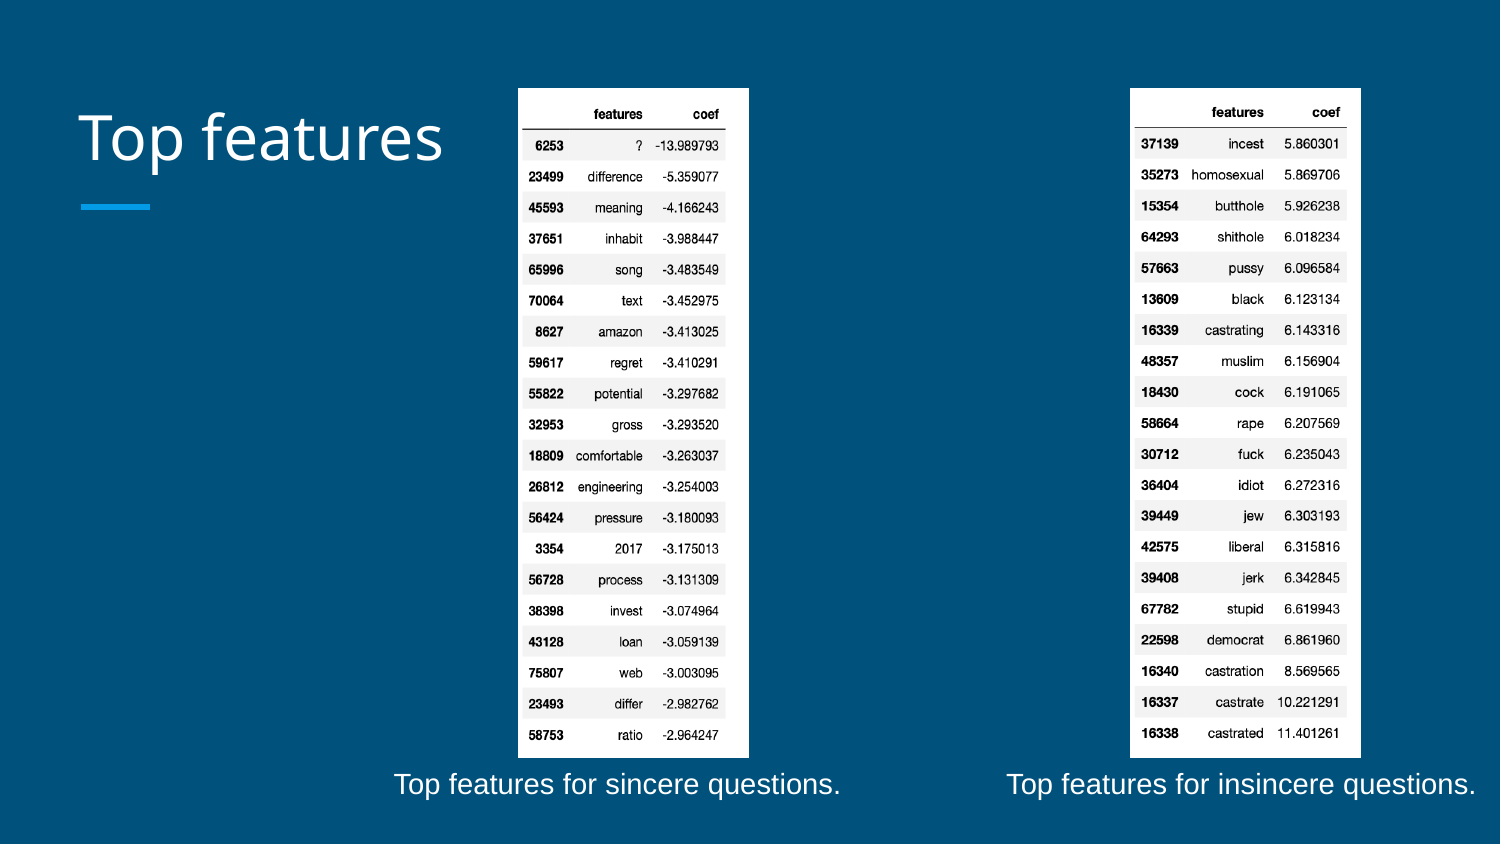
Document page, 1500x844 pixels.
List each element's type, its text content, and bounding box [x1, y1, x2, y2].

picture [519, 89, 748, 757]
text_box Top features for insincere questions. [991, 757, 1500, 808]
title Top features [63, 75, 1437, 188]
picture [1131, 89, 1360, 757]
text_box Top features for sincere questions. [378, 757, 888, 808]
